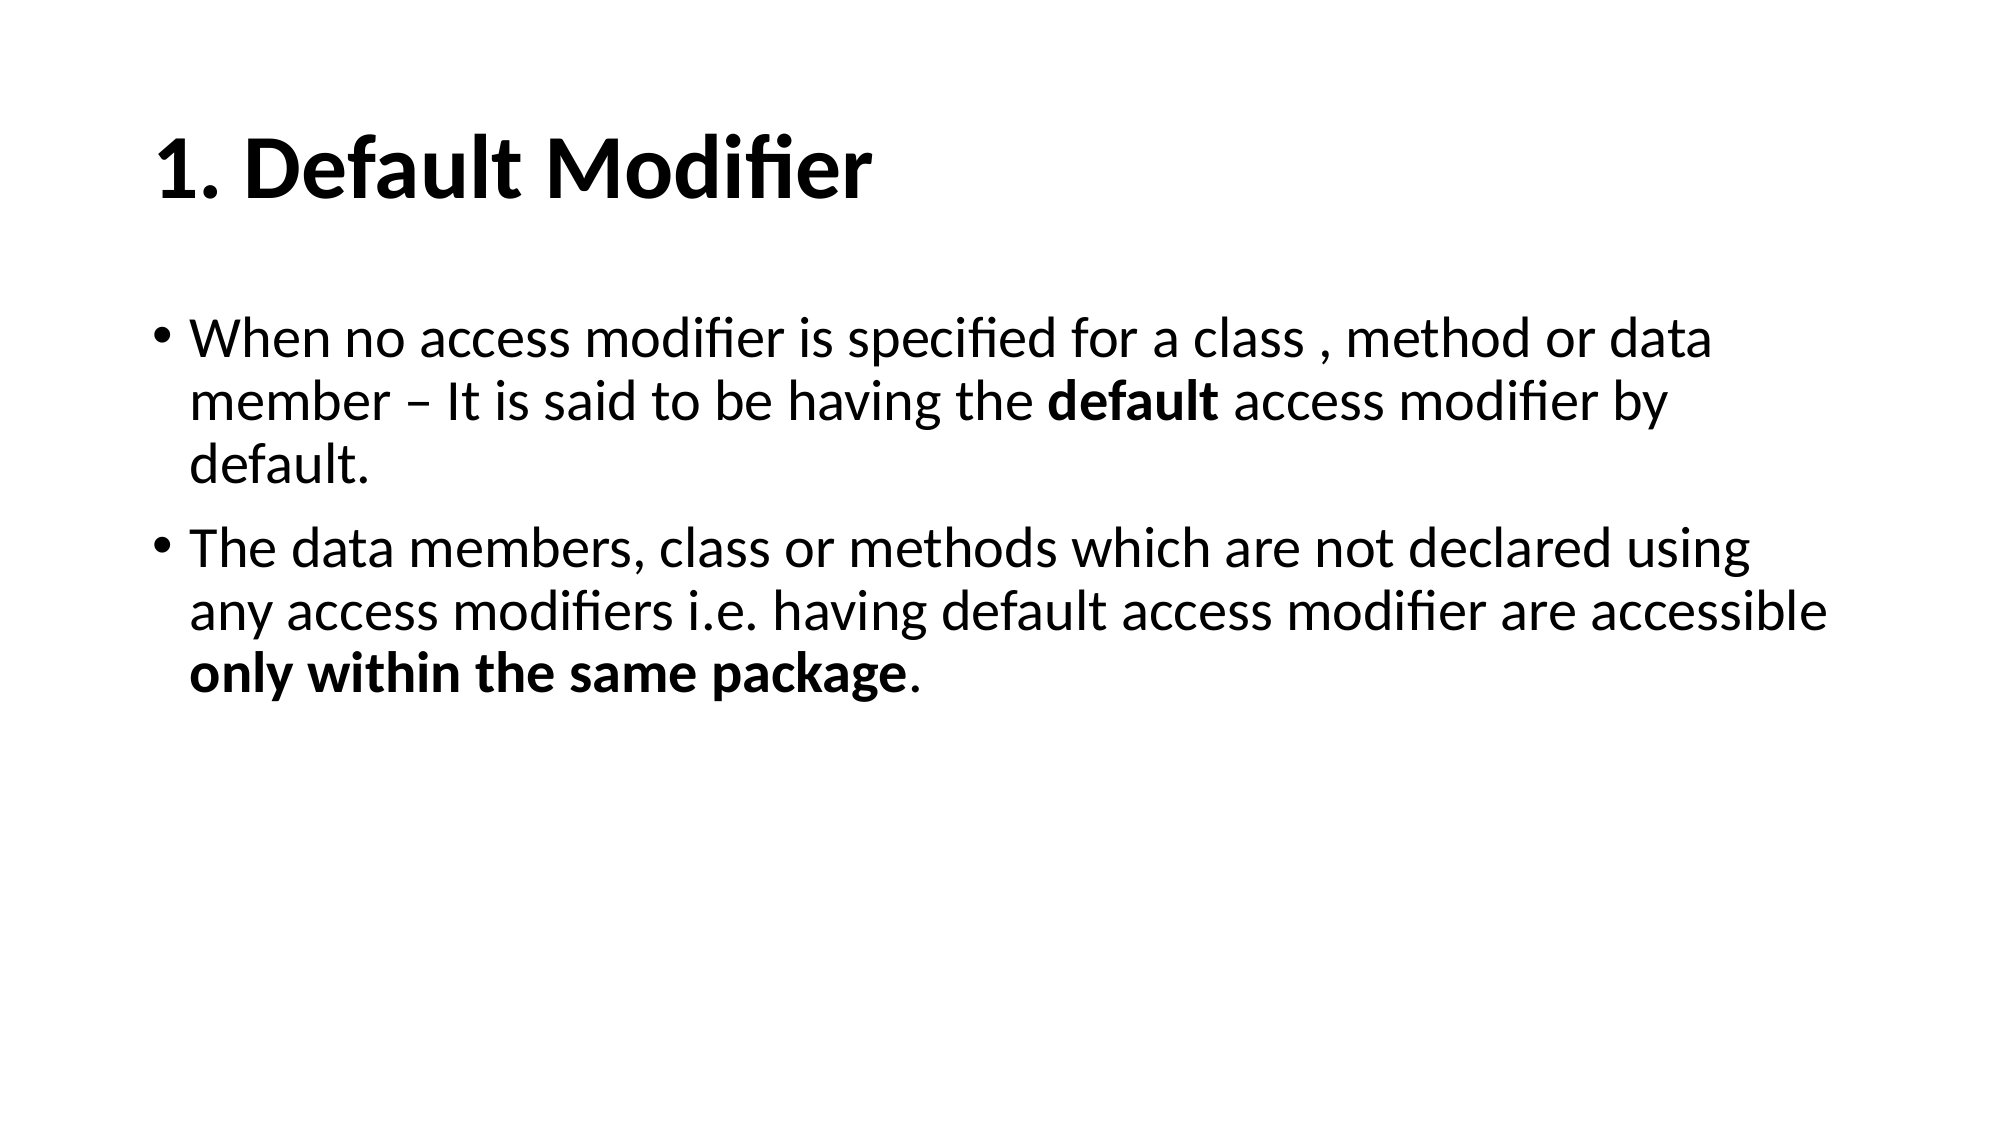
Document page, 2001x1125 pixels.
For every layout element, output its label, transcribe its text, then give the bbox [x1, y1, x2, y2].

title 1. Default Modifier [137, 59, 1863, 278]
list When no access modifier is specified for a class , method or data member – It is said to be having the default access modifier by default. The data members, class or methods which are not declared using any access modifiers i.e. having default access modifier are accessible only within the same package. [137, 299, 1863, 1014]
